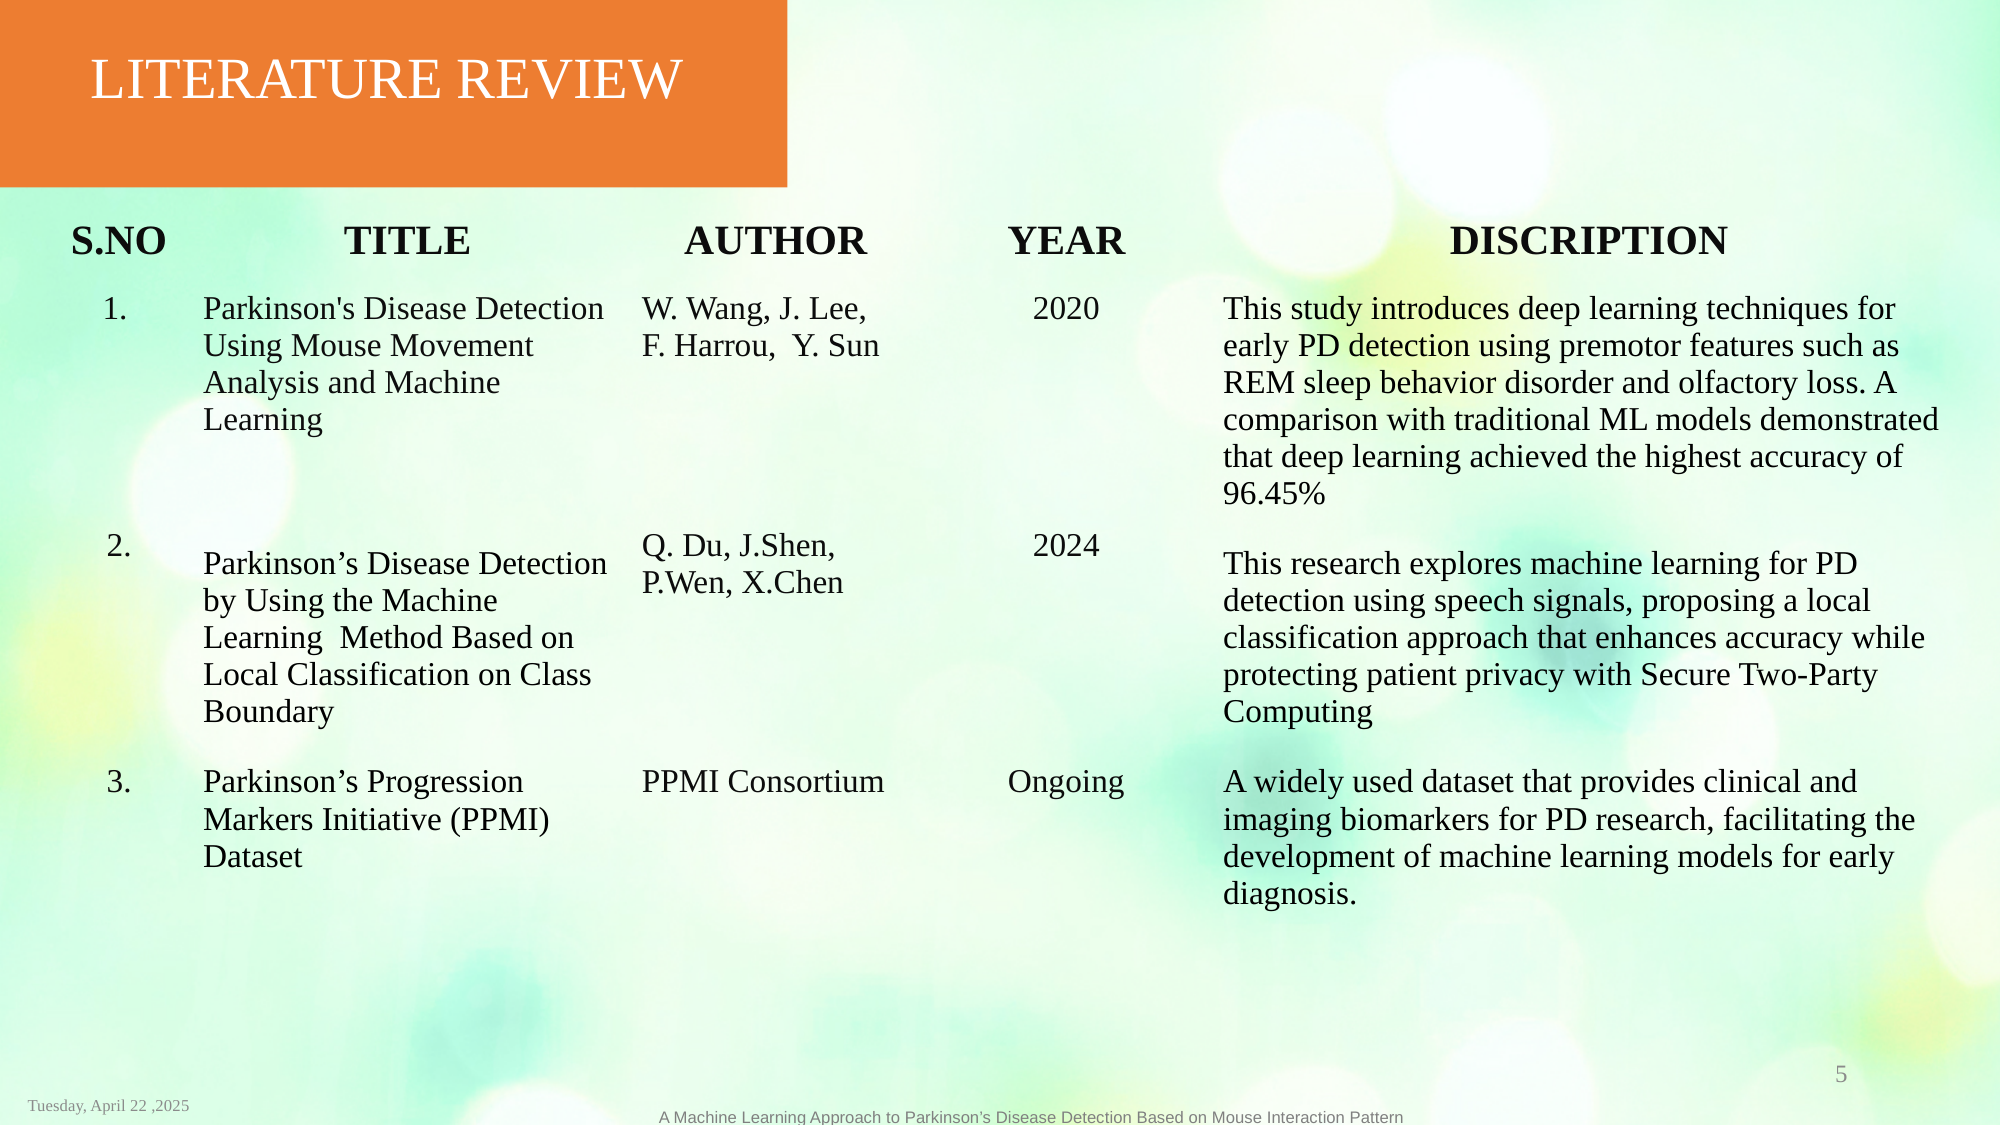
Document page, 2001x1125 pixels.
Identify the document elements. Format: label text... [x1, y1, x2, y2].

table_header DISCRIPTION [1208, 210, 1970, 282]
table_header TITLE [188, 210, 627, 282]
text_box 5 [1412, 1042, 1863, 1103]
table_cell Ongoing [925, 756, 1208, 988]
table_cell This study introduces deep learning techniques for early PD detection using premotor features such as REM sleep behavior disorder and olfactory loss. A comparison with traditional ML models demonstrated that deep learning achieved the highest accuracy of 96.45% [1208, 282, 1970, 519]
table_cell 3. [50, 756, 188, 988]
table_cell Parkinson’s Disease Detection by Using the Machine Learning Method Based on Local Classification on Class Boundary [188, 519, 627, 756]
table_header AUTHOR [627, 210, 925, 282]
table_cell 2. [50, 519, 188, 756]
text_box A Machine Learning Approach to Parkinson’s Disease Detection Based on Mouse Interaction Pattern [624, 1100, 1615, 1125]
table_header YEAR [925, 210, 1208, 282]
table_cell This research explores machine learning for PD detection using speech signals, proposing a local classification approach that enhances accuracy while protecting patient privacy with Secure Two-Party Computing [1208, 519, 1970, 756]
table_cell 1. [50, 282, 188, 519]
table_cell 2024 [925, 519, 1208, 756]
table_cell Parkinson's Disease Detection Using Mouse Movement Analysis and Machine Learning [188, 282, 627, 519]
text_box Tuesday, April 22 ,2025 [12, 1084, 463, 1125]
table_header S.NO [50, 210, 188, 282]
table_cell Q. Du, J.Shen, P.Wen, X.Chen [627, 519, 925, 756]
table_cell W. Wang, J. Lee, F. Harrou, Y. Sun [627, 282, 925, 519]
table_cell A widely used dataset that provides clinical and imaging biomarkers for PD research, facilitating the development of machine learning models for early diagnosis. [1208, 756, 1970, 988]
table_cell Parkinson’s Progression Markers Initiative (PPMI) Dataset [188, 756, 627, 988]
text_box LITERATURE REVIEW [0, 0, 788, 188]
table_cell 2020 [925, 282, 1208, 519]
table_cell PPMI Consortium [627, 756, 925, 988]
